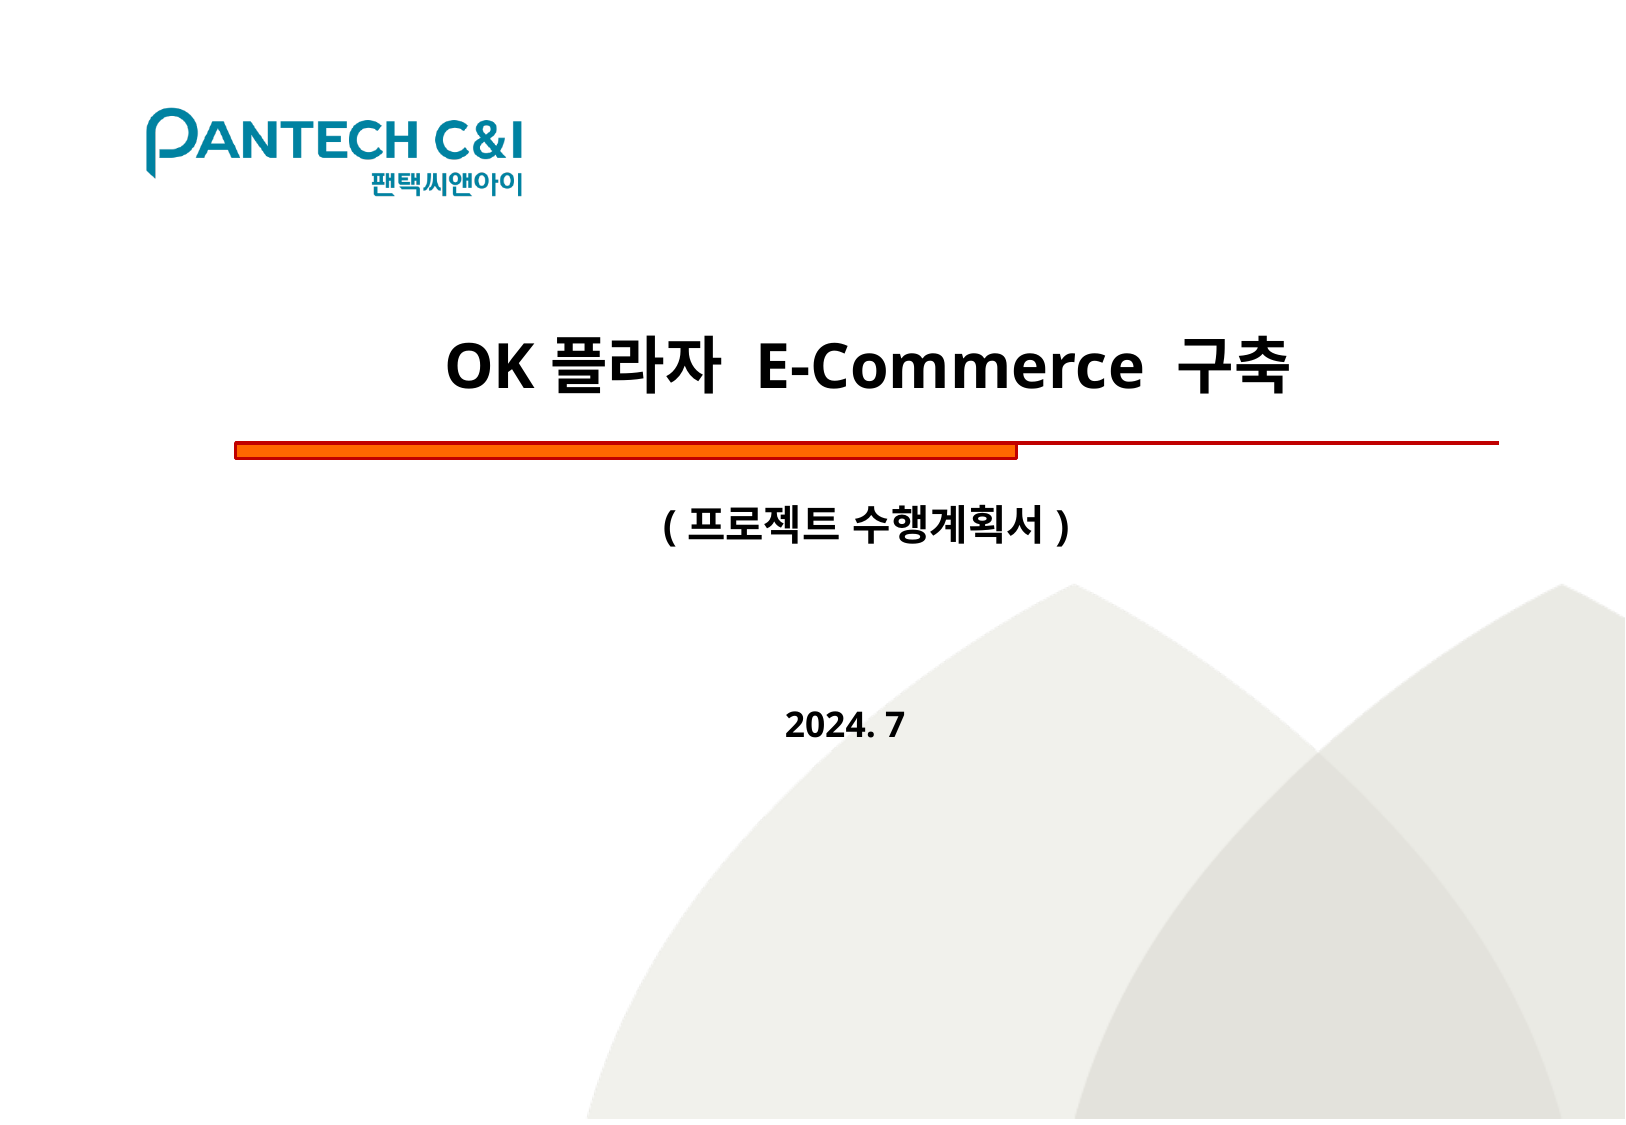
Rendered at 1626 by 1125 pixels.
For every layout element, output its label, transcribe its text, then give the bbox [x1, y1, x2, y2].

picture [124, 96, 557, 210]
text_box (프로젝트 수행계획서) [632, 475, 1101, 554]
text_box OK플라자 E-Commerce 구축 [204, 283, 1532, 421]
picture [481, 556, 1625, 1120]
text_box [235, 442, 1500, 459]
